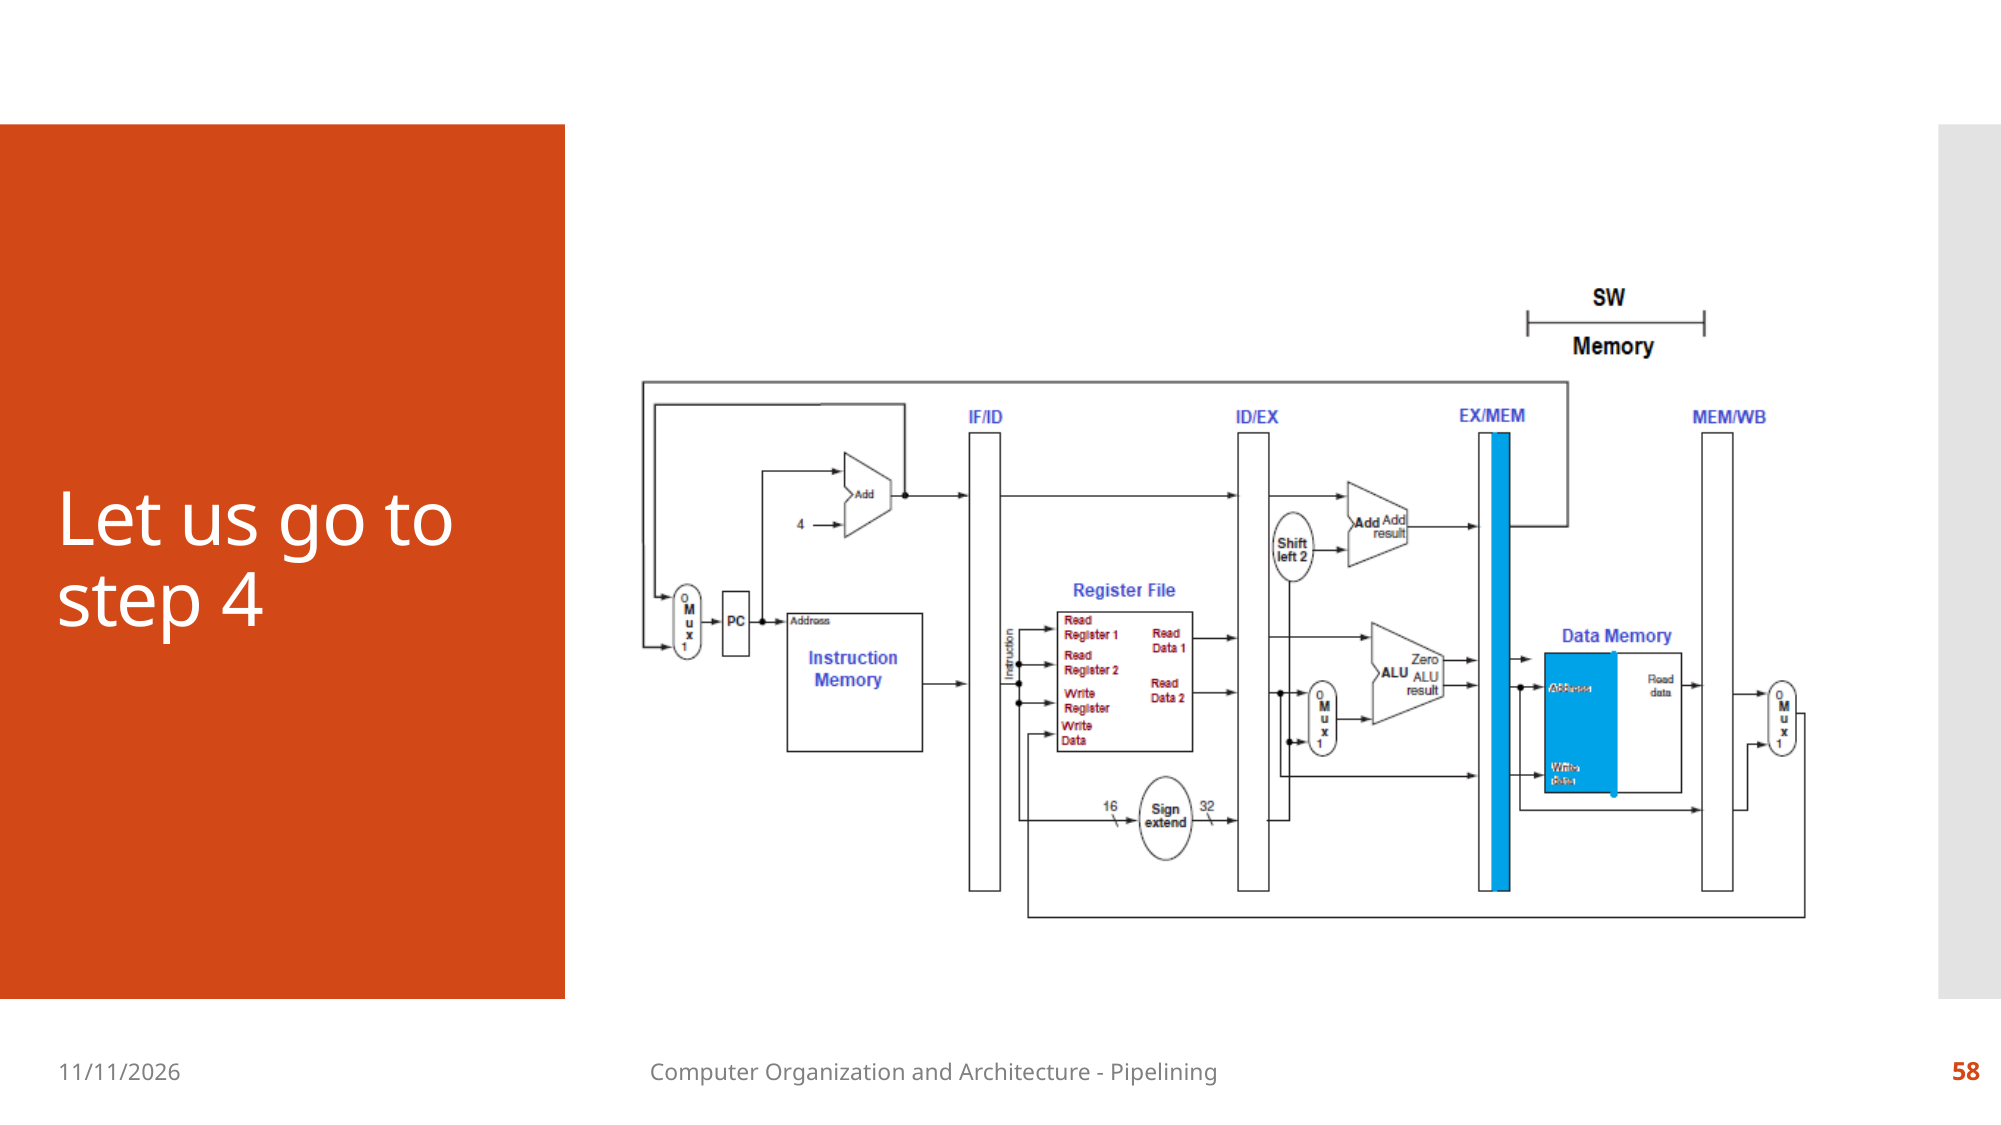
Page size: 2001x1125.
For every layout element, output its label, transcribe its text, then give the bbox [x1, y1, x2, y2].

footer Computer Organization and Architecture - Pipelining [634, 1042, 1605, 1103]
slide_number 58 [1744, 1042, 1996, 1103]
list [617, 240, 1819, 940]
title Let us go to step 4 [41, 184, 525, 940]
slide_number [43, 1042, 493, 1103]
